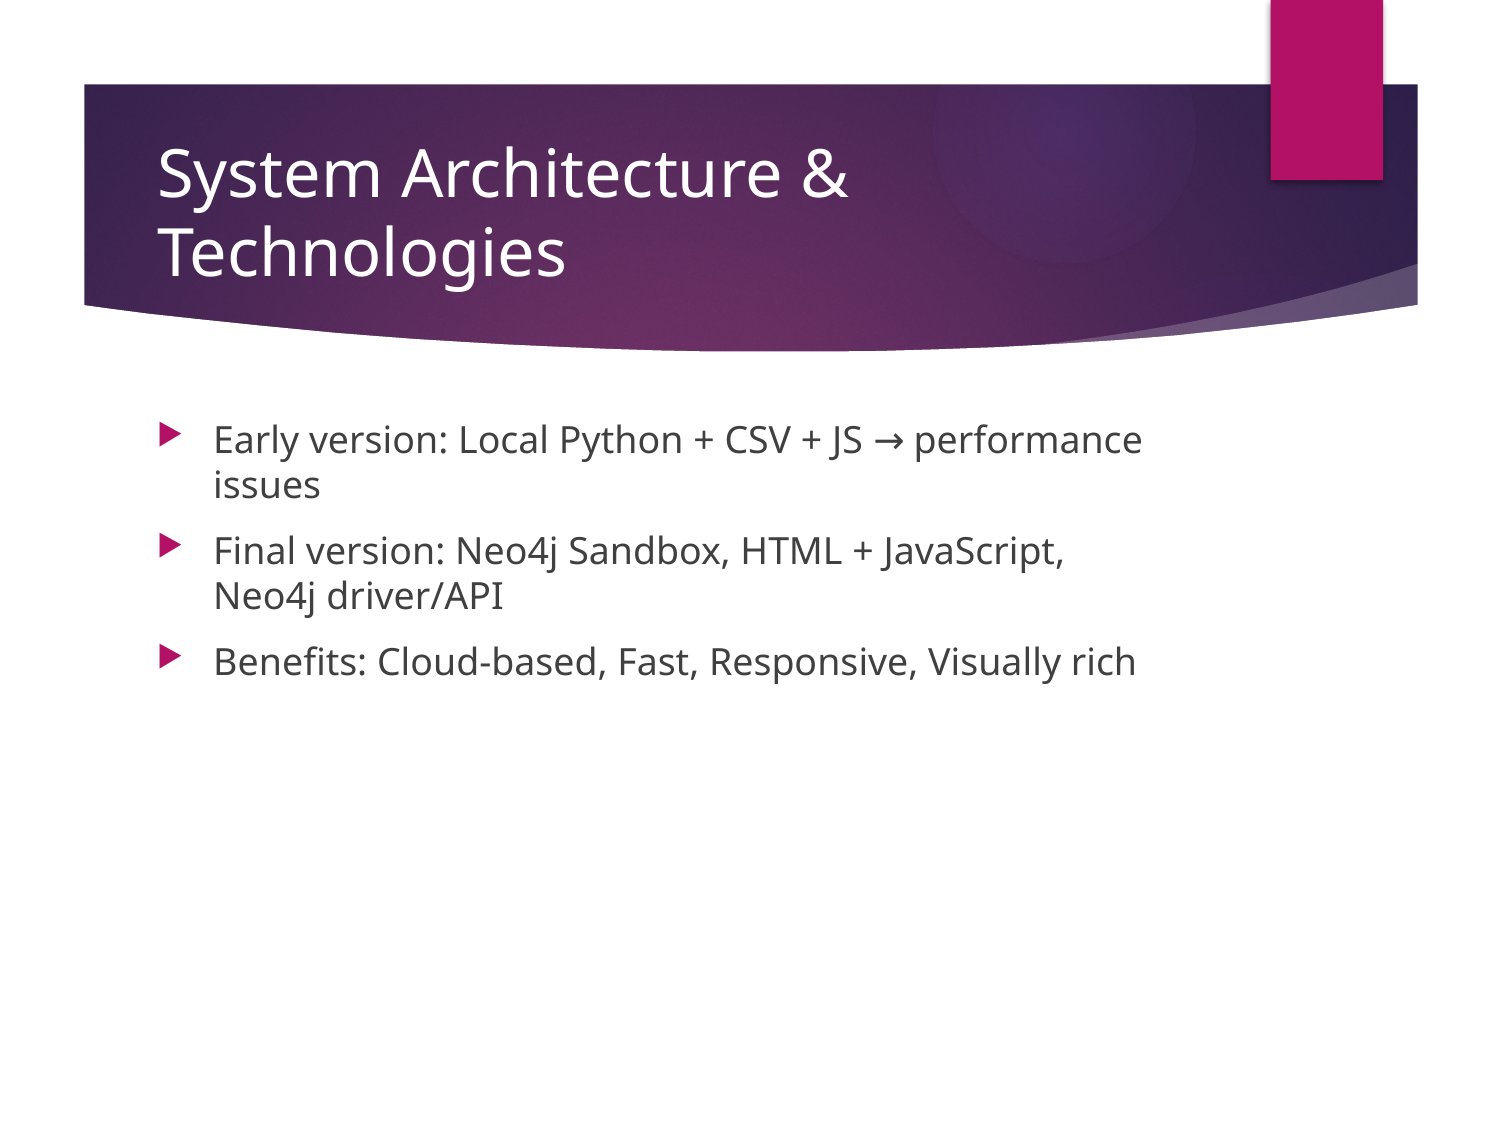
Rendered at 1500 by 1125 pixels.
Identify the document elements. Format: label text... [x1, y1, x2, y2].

list Early version: Local Python + CSV + JS → performance issues Final version: Neo4j Sandbox, HTML + JavaScript, Neo4j driver/API Benefits: Cloud-based, Fast, Responsive, Visually rich [141, 408, 1183, 988]
title System Architecture & Technologies [142, 152, 1183, 269]
